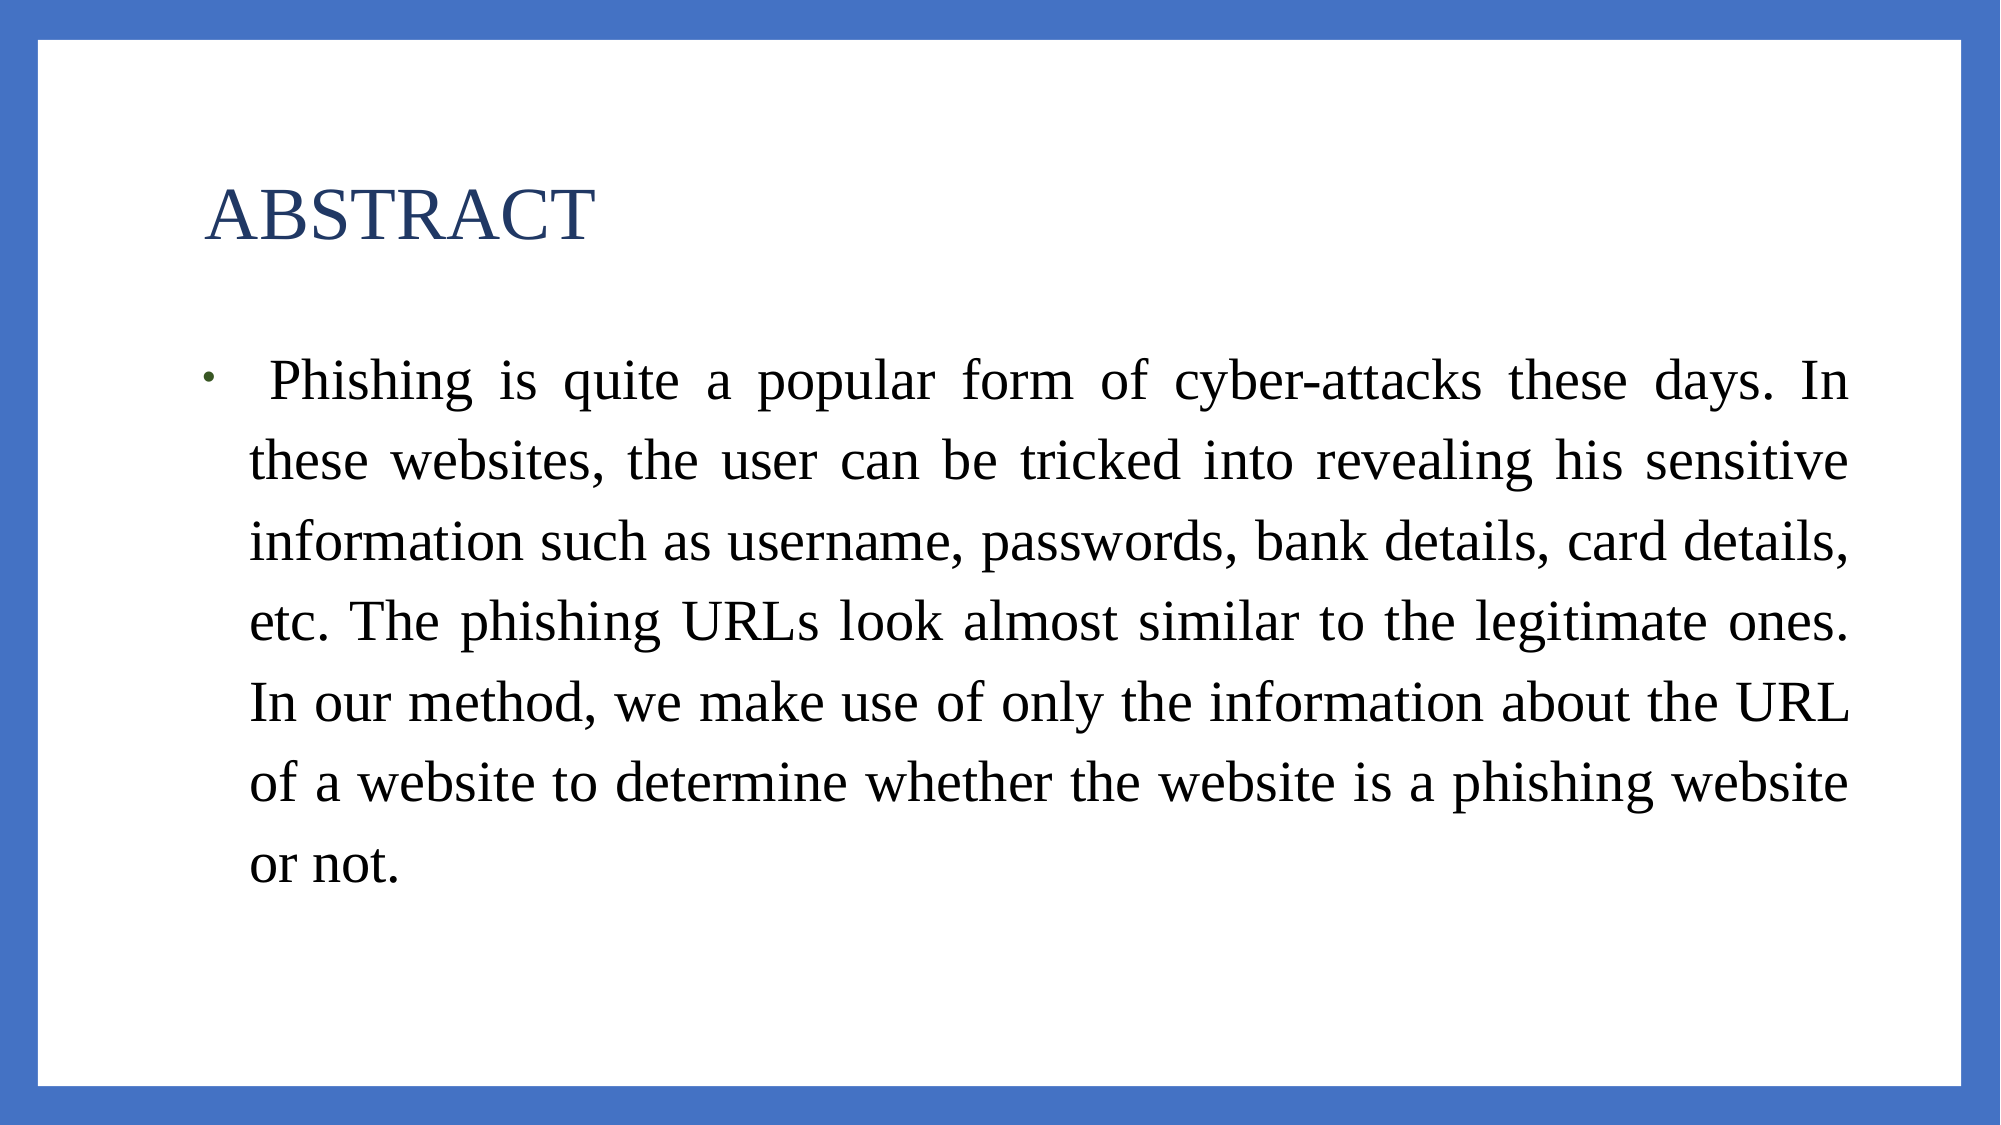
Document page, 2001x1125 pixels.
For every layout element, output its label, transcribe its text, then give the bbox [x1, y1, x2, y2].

text_box Phishing is quite a popular form of cyber-attacks these days. In these websites, the user can be tricked into revealing his sensitive information such as username, passwords, bank details, card details, etc. The phishing URLs look almost similar to the legitimate ones. In our method, we make use of only the information about the URL of a website to determine whether the website is a phishing website or not. [187, 323, 1866, 974]
title ABSTRACT [189, 153, 1810, 277]
